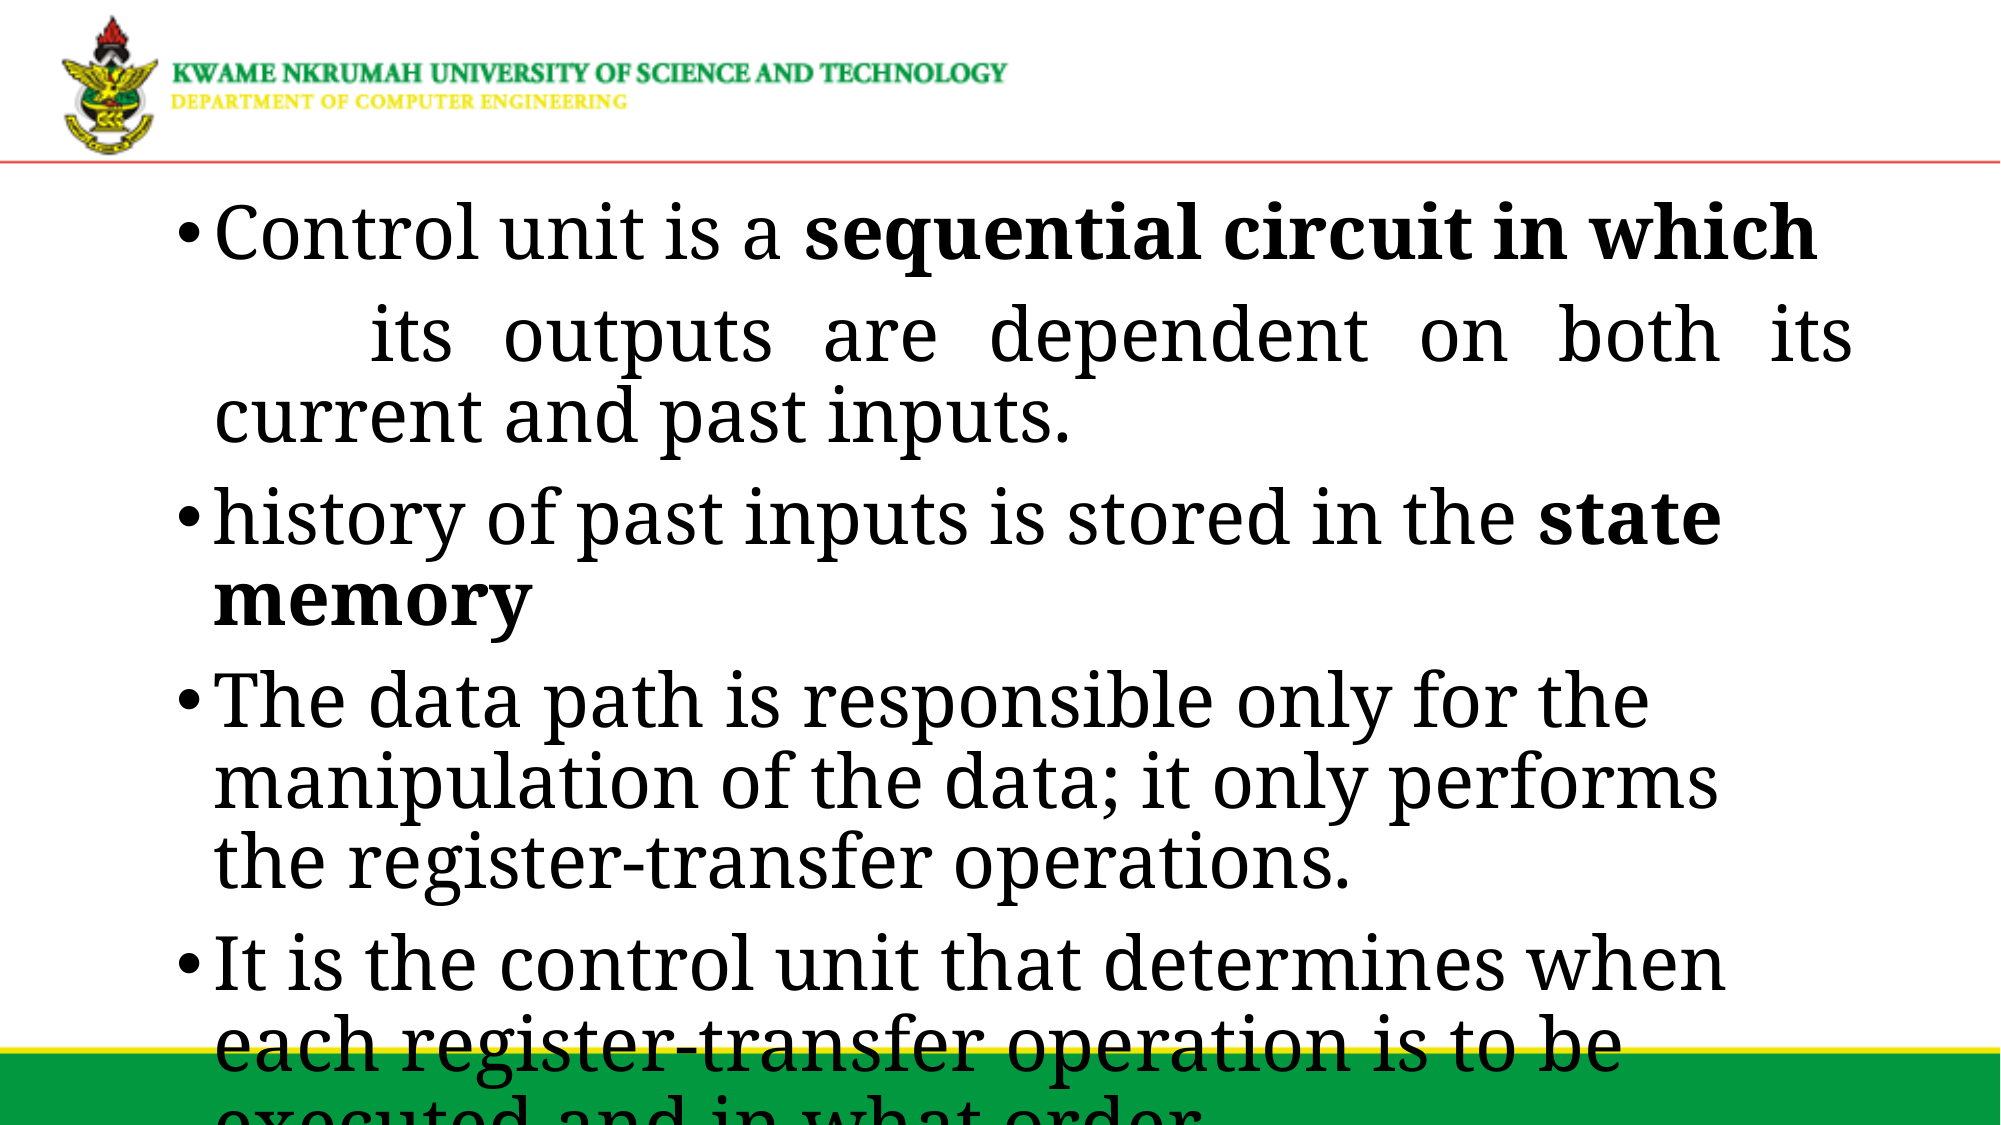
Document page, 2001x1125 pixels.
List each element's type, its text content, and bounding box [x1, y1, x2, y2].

picture [0, 0, 2001, 1125]
list Control unit is a sequential circuit in which its outputs are dependent on both its current and past inputs. history of past inputs is stored in the state memory The data path is responsible only for the manipulation of the data; it only performs the register-transfer operations. It is the control unit that determines when each register-transfer operation is to be executed and in what order. [161, 187, 1872, 1013]
